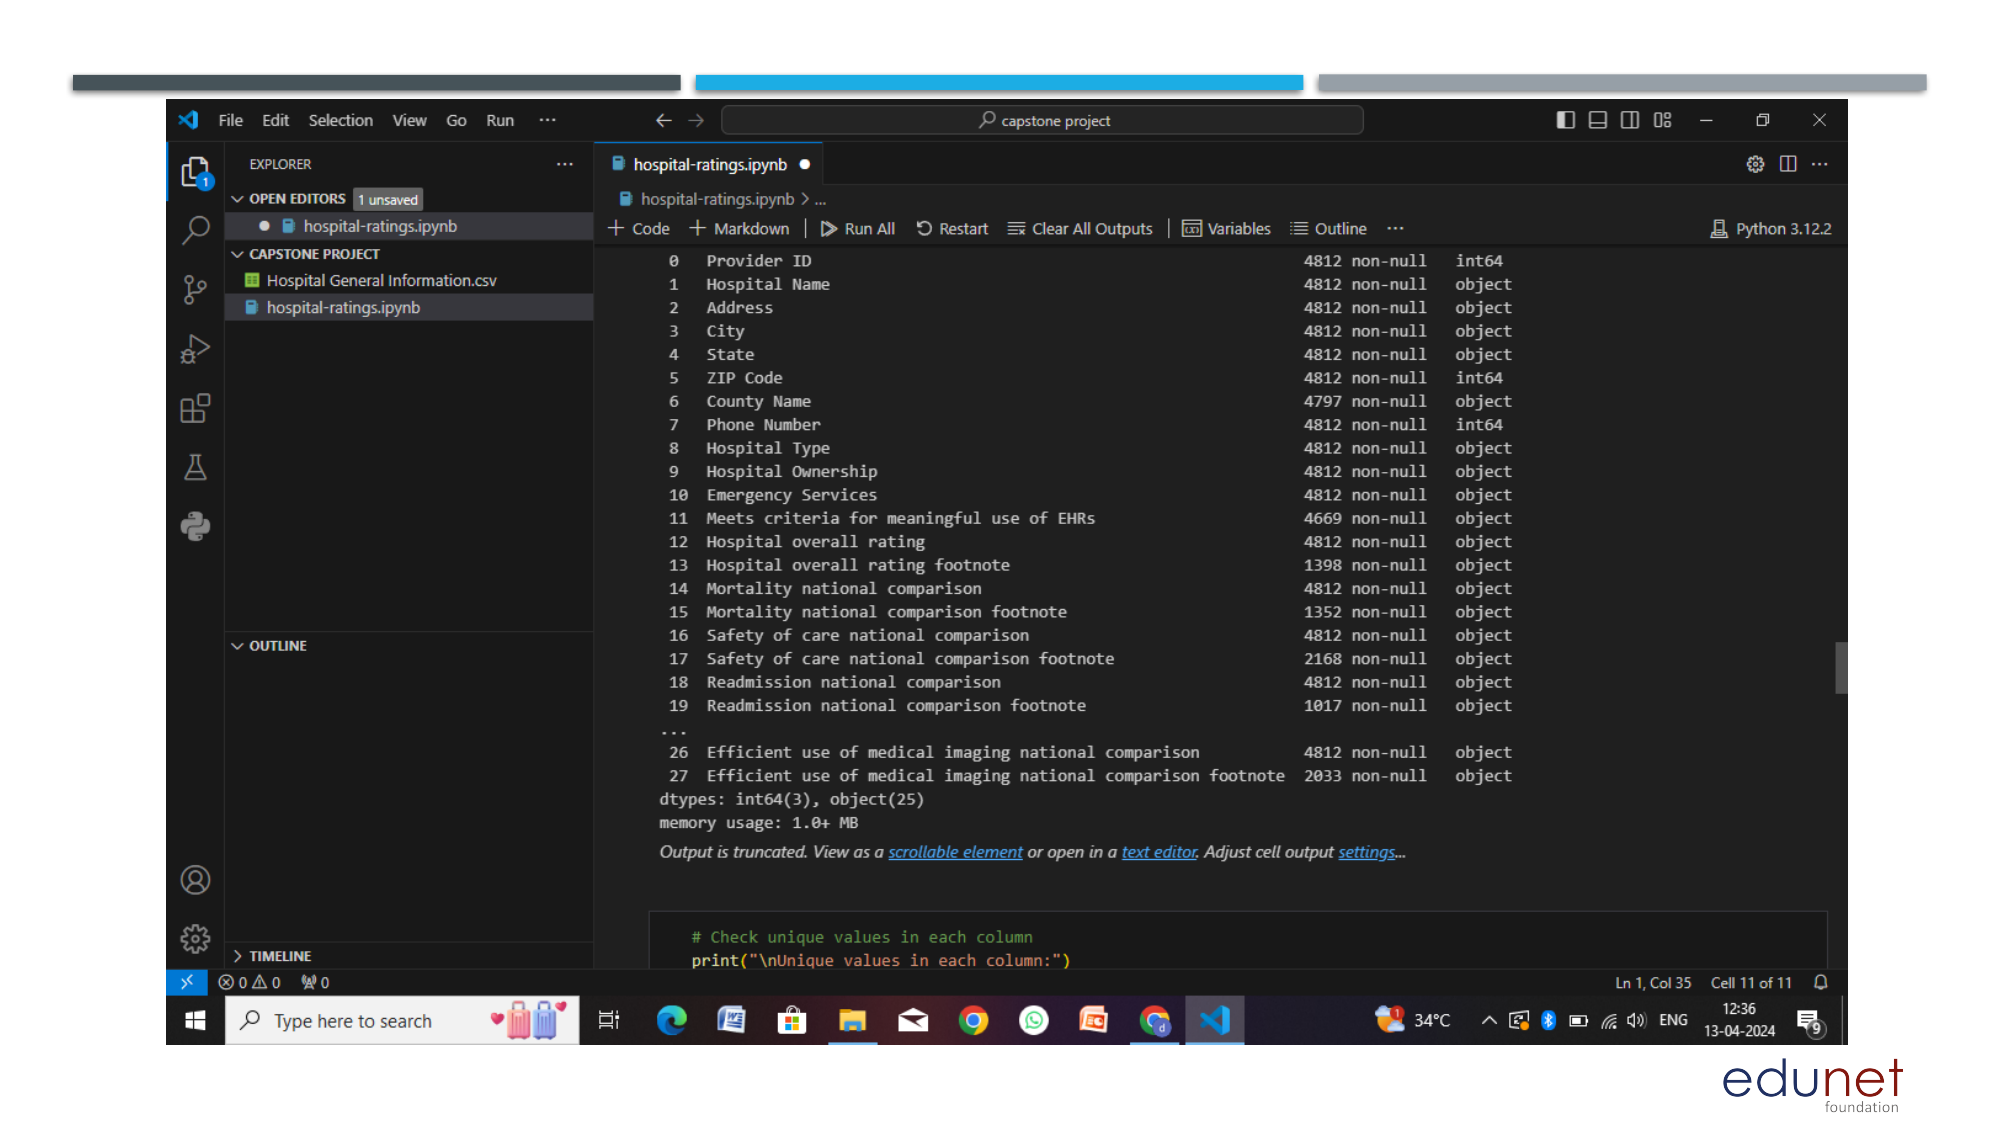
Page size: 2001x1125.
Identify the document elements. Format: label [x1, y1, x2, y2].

picture [1719, 1056, 1905, 1116]
list [165, 98, 1849, 1046]
